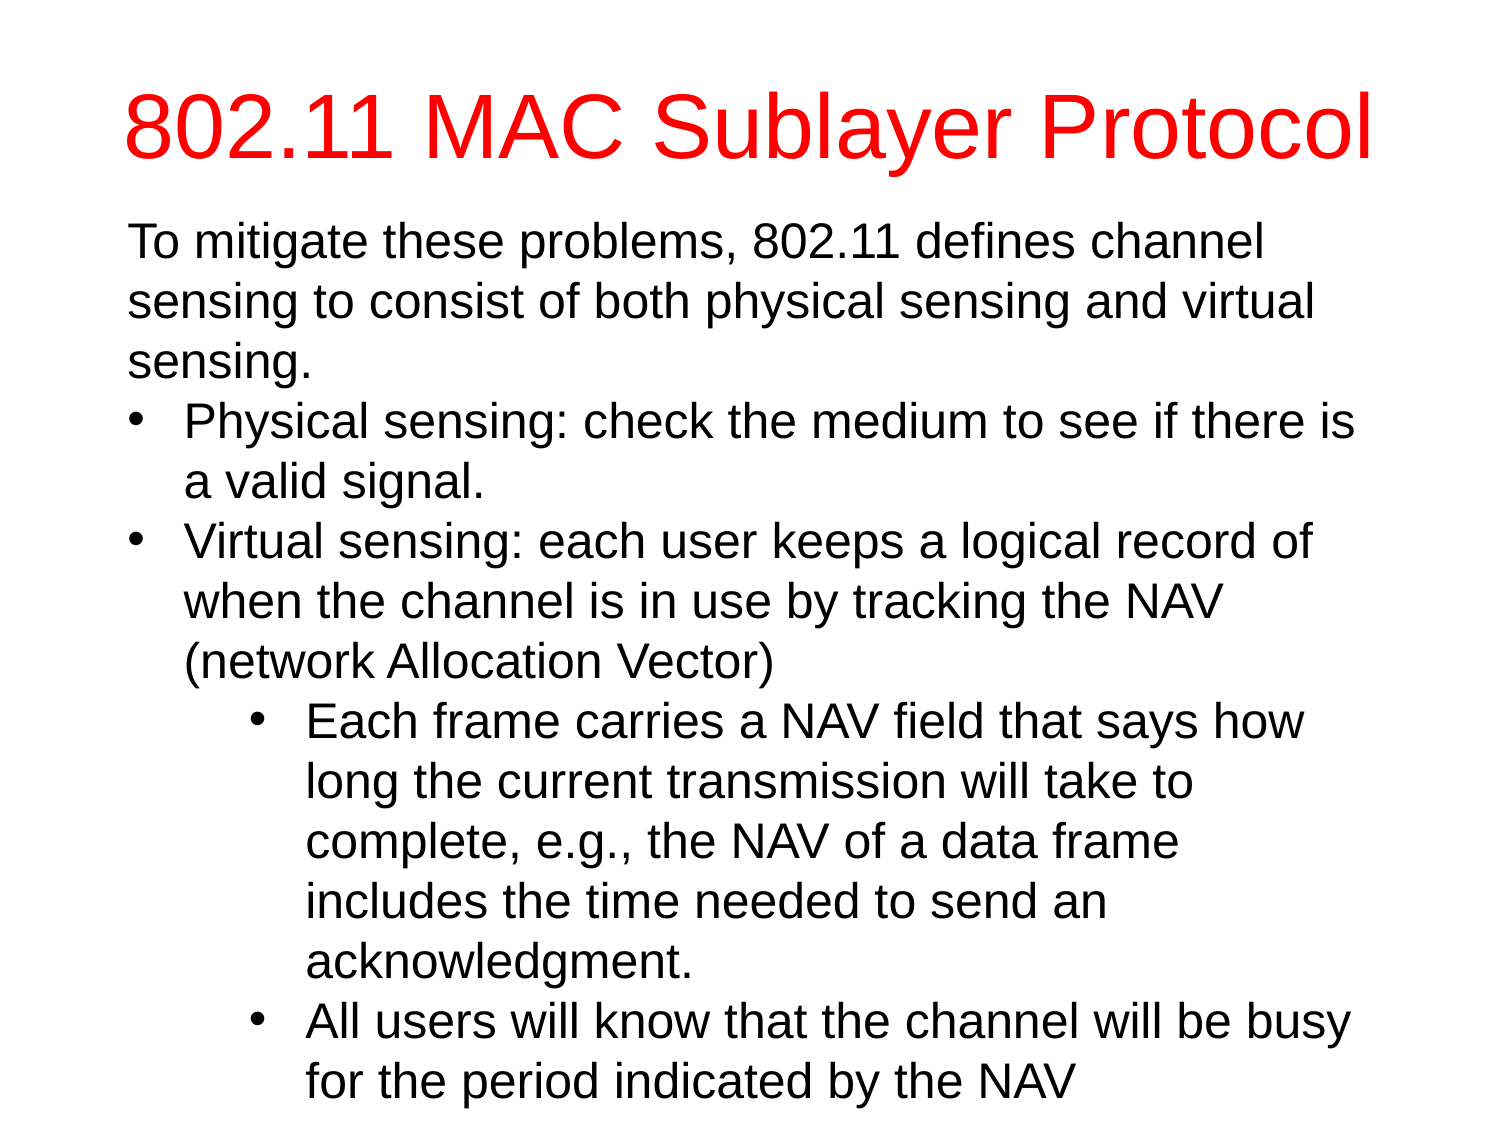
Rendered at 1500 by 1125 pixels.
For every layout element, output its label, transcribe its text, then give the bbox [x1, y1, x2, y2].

title 802.11 MAC Sublayer Protocol [0, 0, 1500, 245]
text_box To mitigate these problems, 802.11 defines channel sensing to consist of both physical sensing and virtual sensing. Physical sensing: check the medium to see if there is a valid signal. Virtual sensing: each user keeps a logical record of when the channel is in use by tracking the NAV (network Allocation Vector) Each frame carries a NAV field that says how long the current transmission will take to complete, e.g., the NAV of a data frame includes the time needed to send an acknowledgment. All users will know that the channel will be busy for the period indicated by the NAV [112, 201, 1388, 1125]
